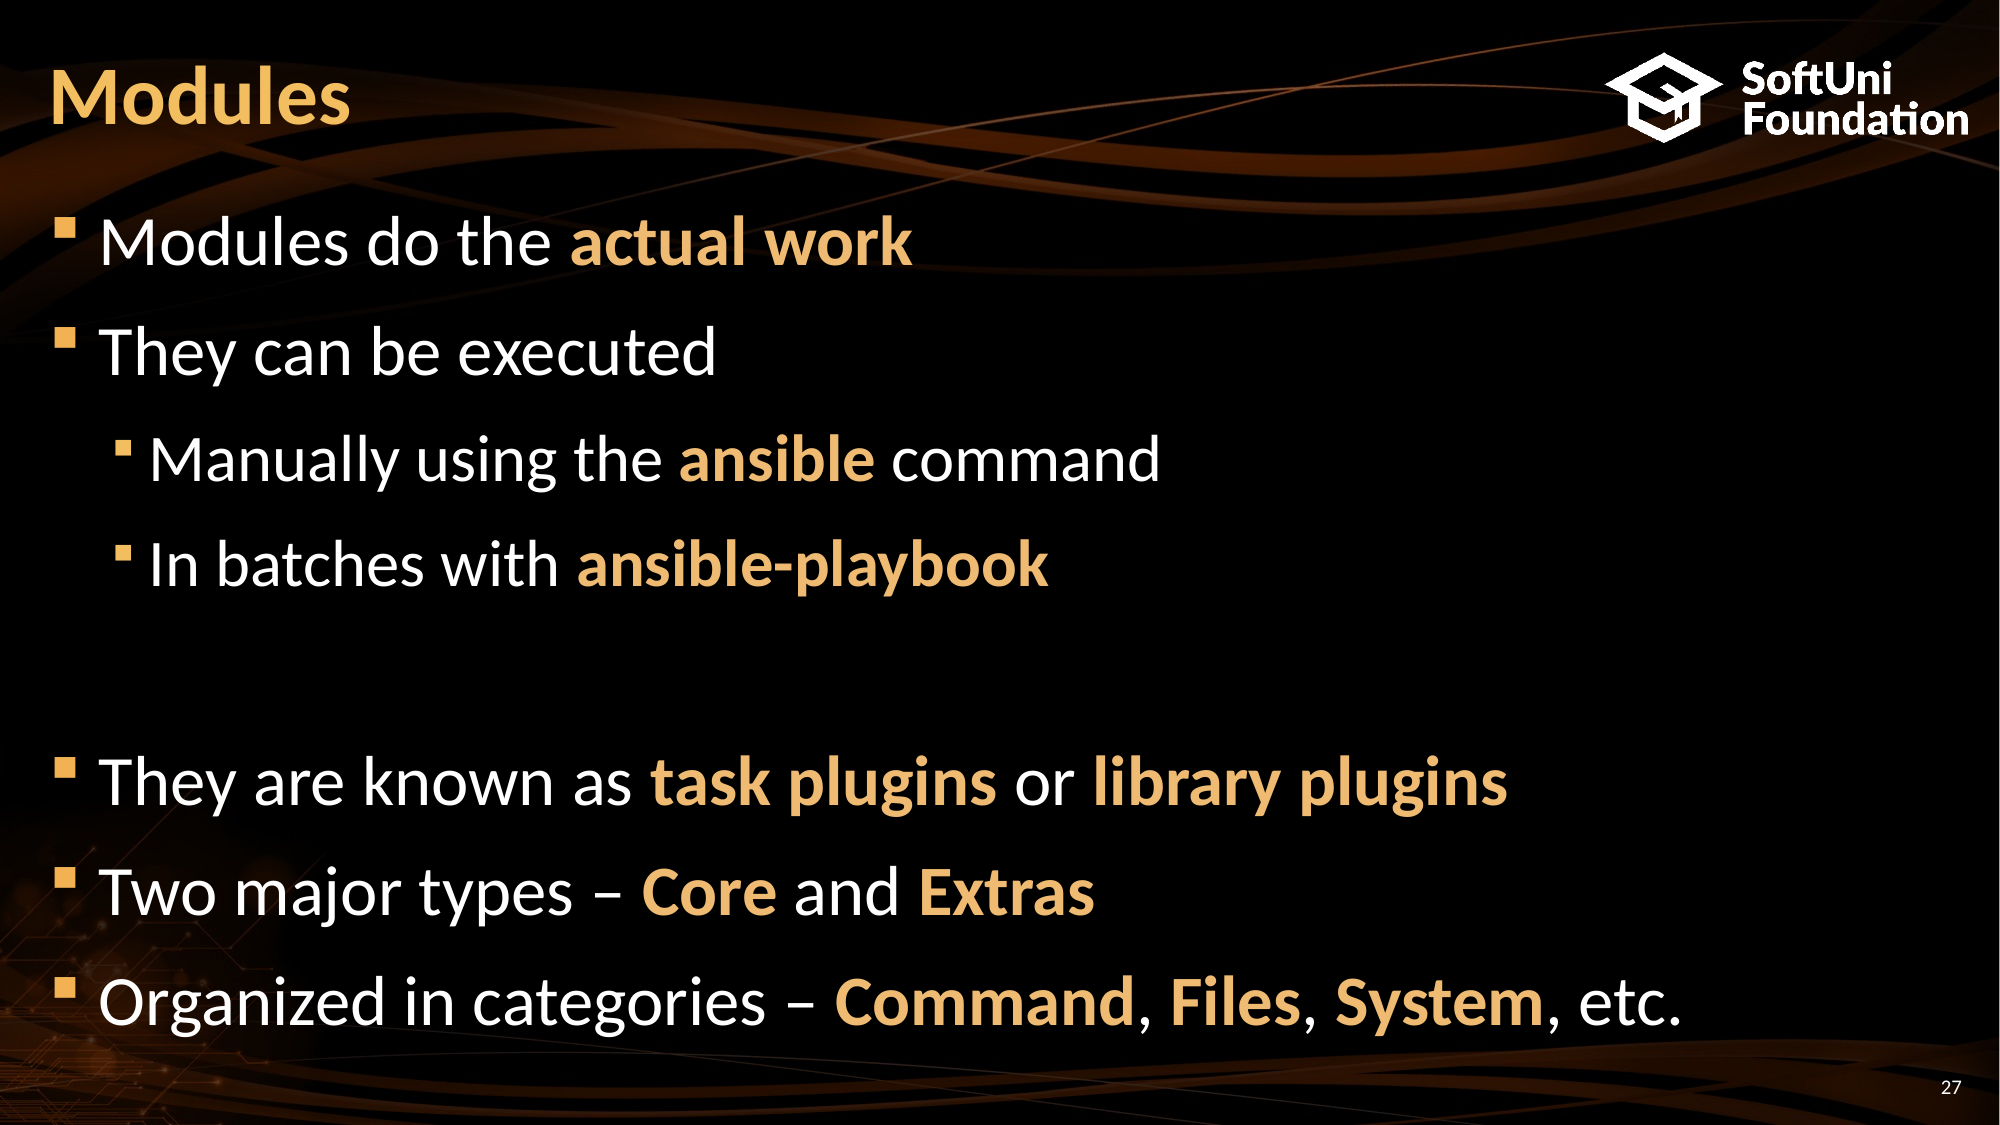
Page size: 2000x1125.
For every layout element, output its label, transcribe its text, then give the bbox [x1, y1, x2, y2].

picture [0, 0, 2000, 1125]
title Modules [30, 6, 1602, 189]
list Modules do the actual work They can be executed Manually using the ansible command In batches with ansible-playbook They are known as task plugins or library plugins Two major types – Core and Extras Organized in categories – Command, Files, System, etc. [31, 188, 1968, 1103]
